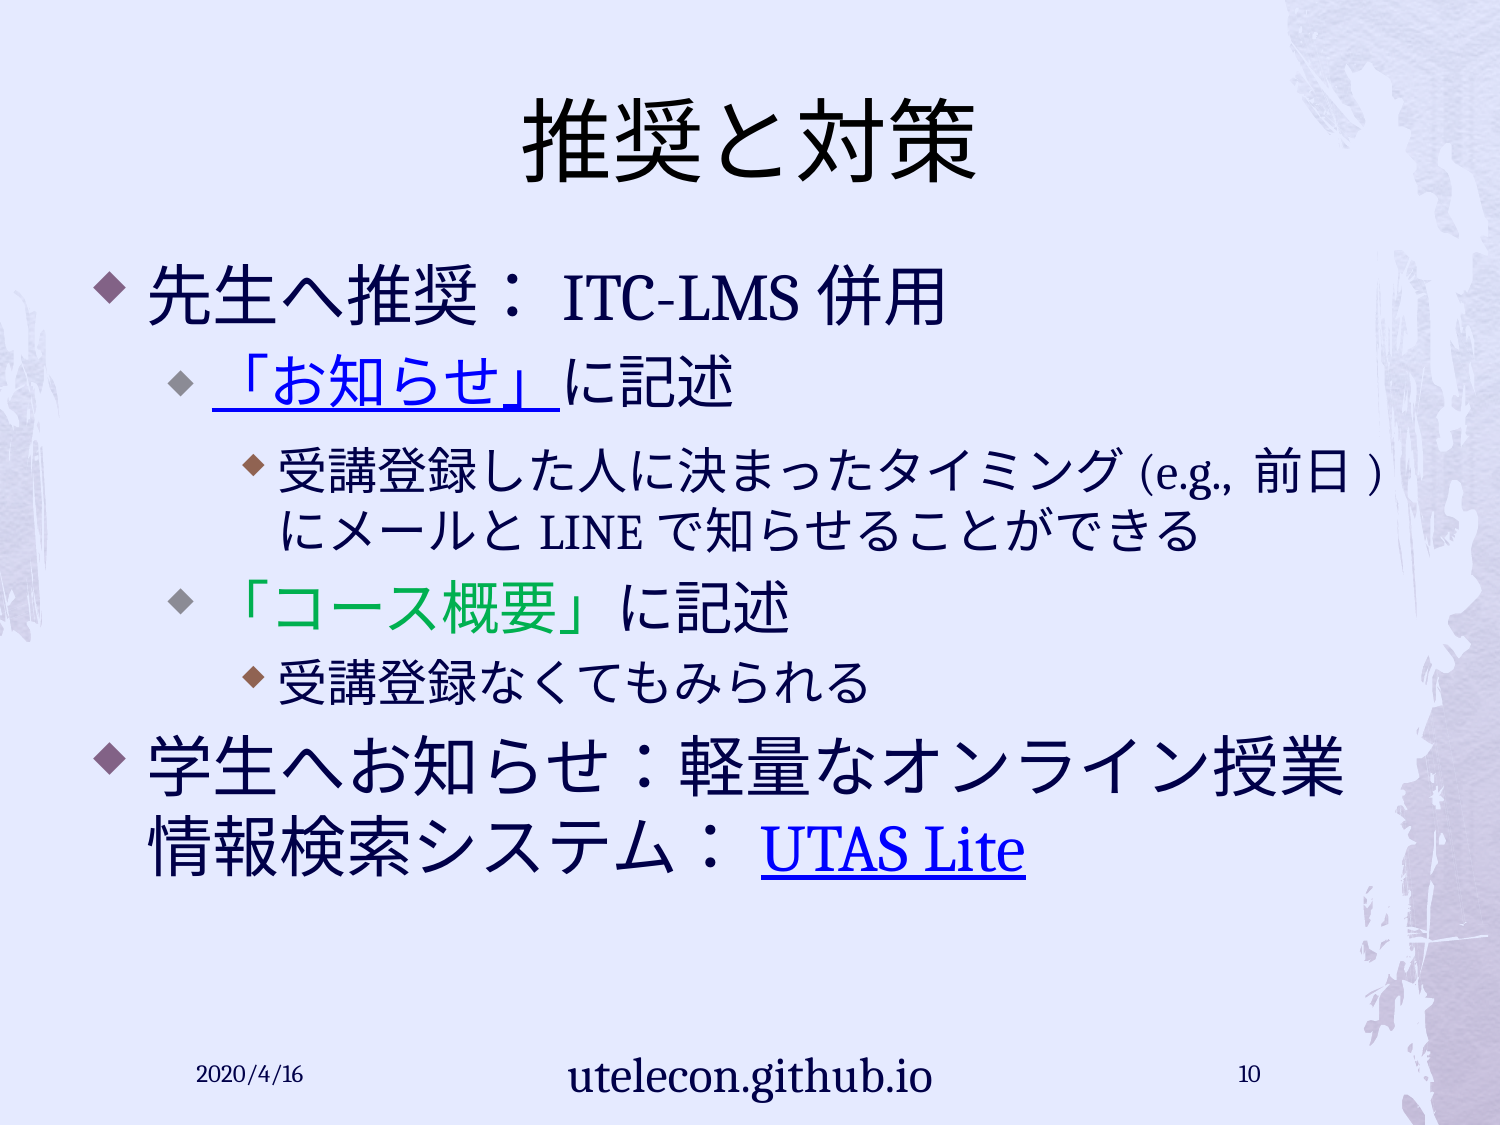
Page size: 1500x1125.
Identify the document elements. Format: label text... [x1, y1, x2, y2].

title 推奨と対策 [75, 45, 1425, 233]
footer utelecon.github.io [512, 1042, 988, 1103]
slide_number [75, 1042, 425, 1103]
slide_number 10 [1074, 1042, 1425, 1103]
list 先生へ推奨：ITC-LMS併用 「お知らせ」に記述 受講登録した人に決まったタイミング(e.g., 前日)にメールとLINEで知らせることができる 「コース概要」に記述 受講登録なくてもみられる 学生へお知らせ：軽量なオンライン授業情報検索システム：UTAS Lite [75, 246, 1425, 989]
